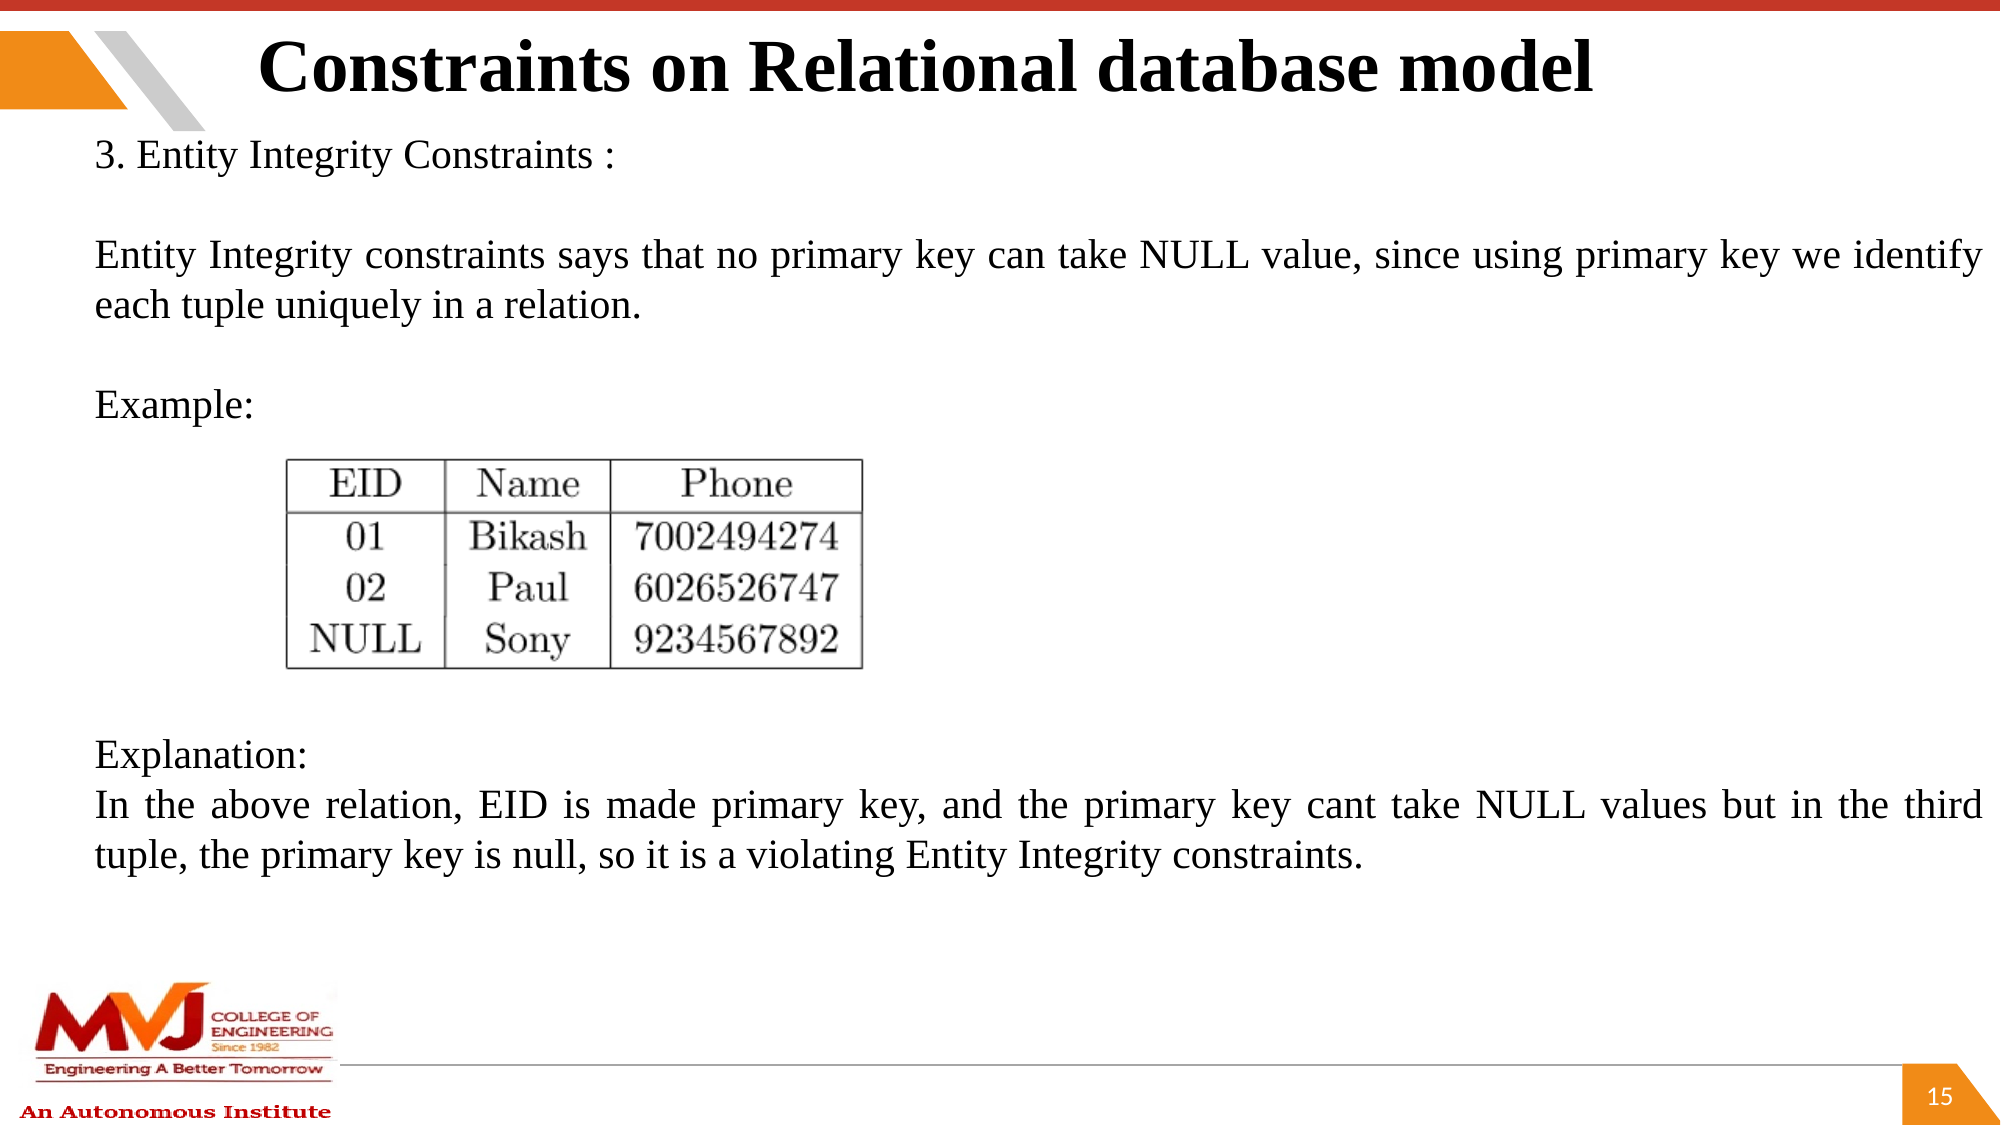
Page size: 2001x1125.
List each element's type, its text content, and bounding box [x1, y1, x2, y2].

picture [18, 980, 340, 1125]
picture [269, 453, 879, 672]
text_box 3. Entity Integrity Constraints : Entity Integrity constraints says that no primary key can take NULL value, since using primary key we identify each tuple uniquely in a relation. Example: Explanation: In the above relation, EID is made primary key, and the primary key cant take NULL values but in the third tuple, the primary key is null, so it is a violating Entity Integrity constraints. [79, 119, 2000, 885]
text_box Constraints on Relational database model [212, 19, 1641, 119]
